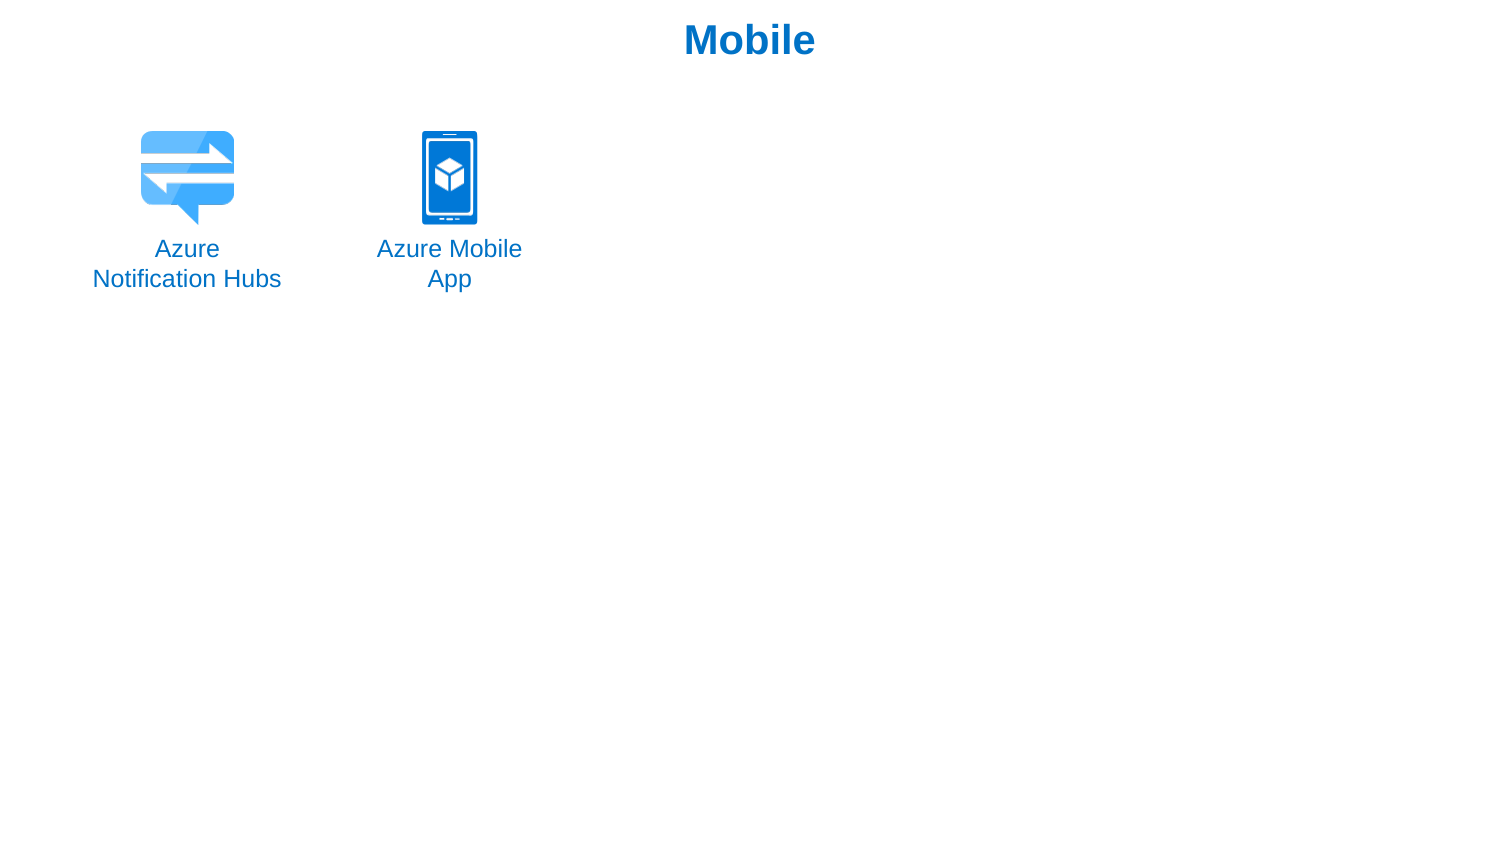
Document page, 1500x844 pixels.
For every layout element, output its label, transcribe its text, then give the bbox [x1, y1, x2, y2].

picture [421, 131, 479, 226]
text_box Mobile [0, 5, 1500, 70]
text_box Azure Notification Hubs [74, 224, 300, 300]
picture [140, 131, 235, 226]
text_box Azure Mobile App [337, 224, 563, 300]
